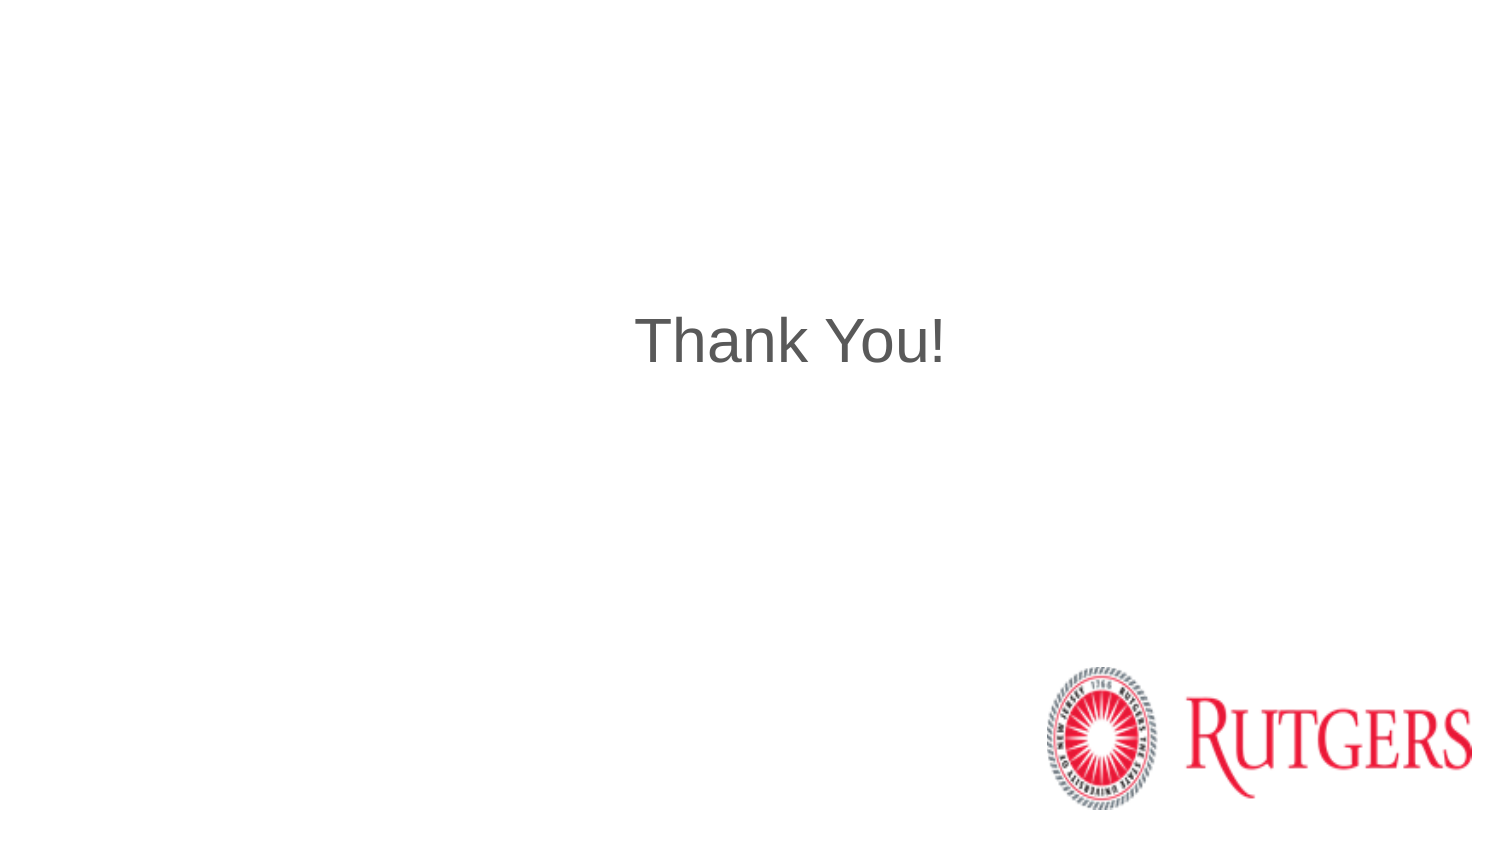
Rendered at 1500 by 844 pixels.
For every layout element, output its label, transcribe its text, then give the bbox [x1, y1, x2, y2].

picture [1047, 667, 1472, 810]
list Thank You! [316, 188, 1283, 474]
